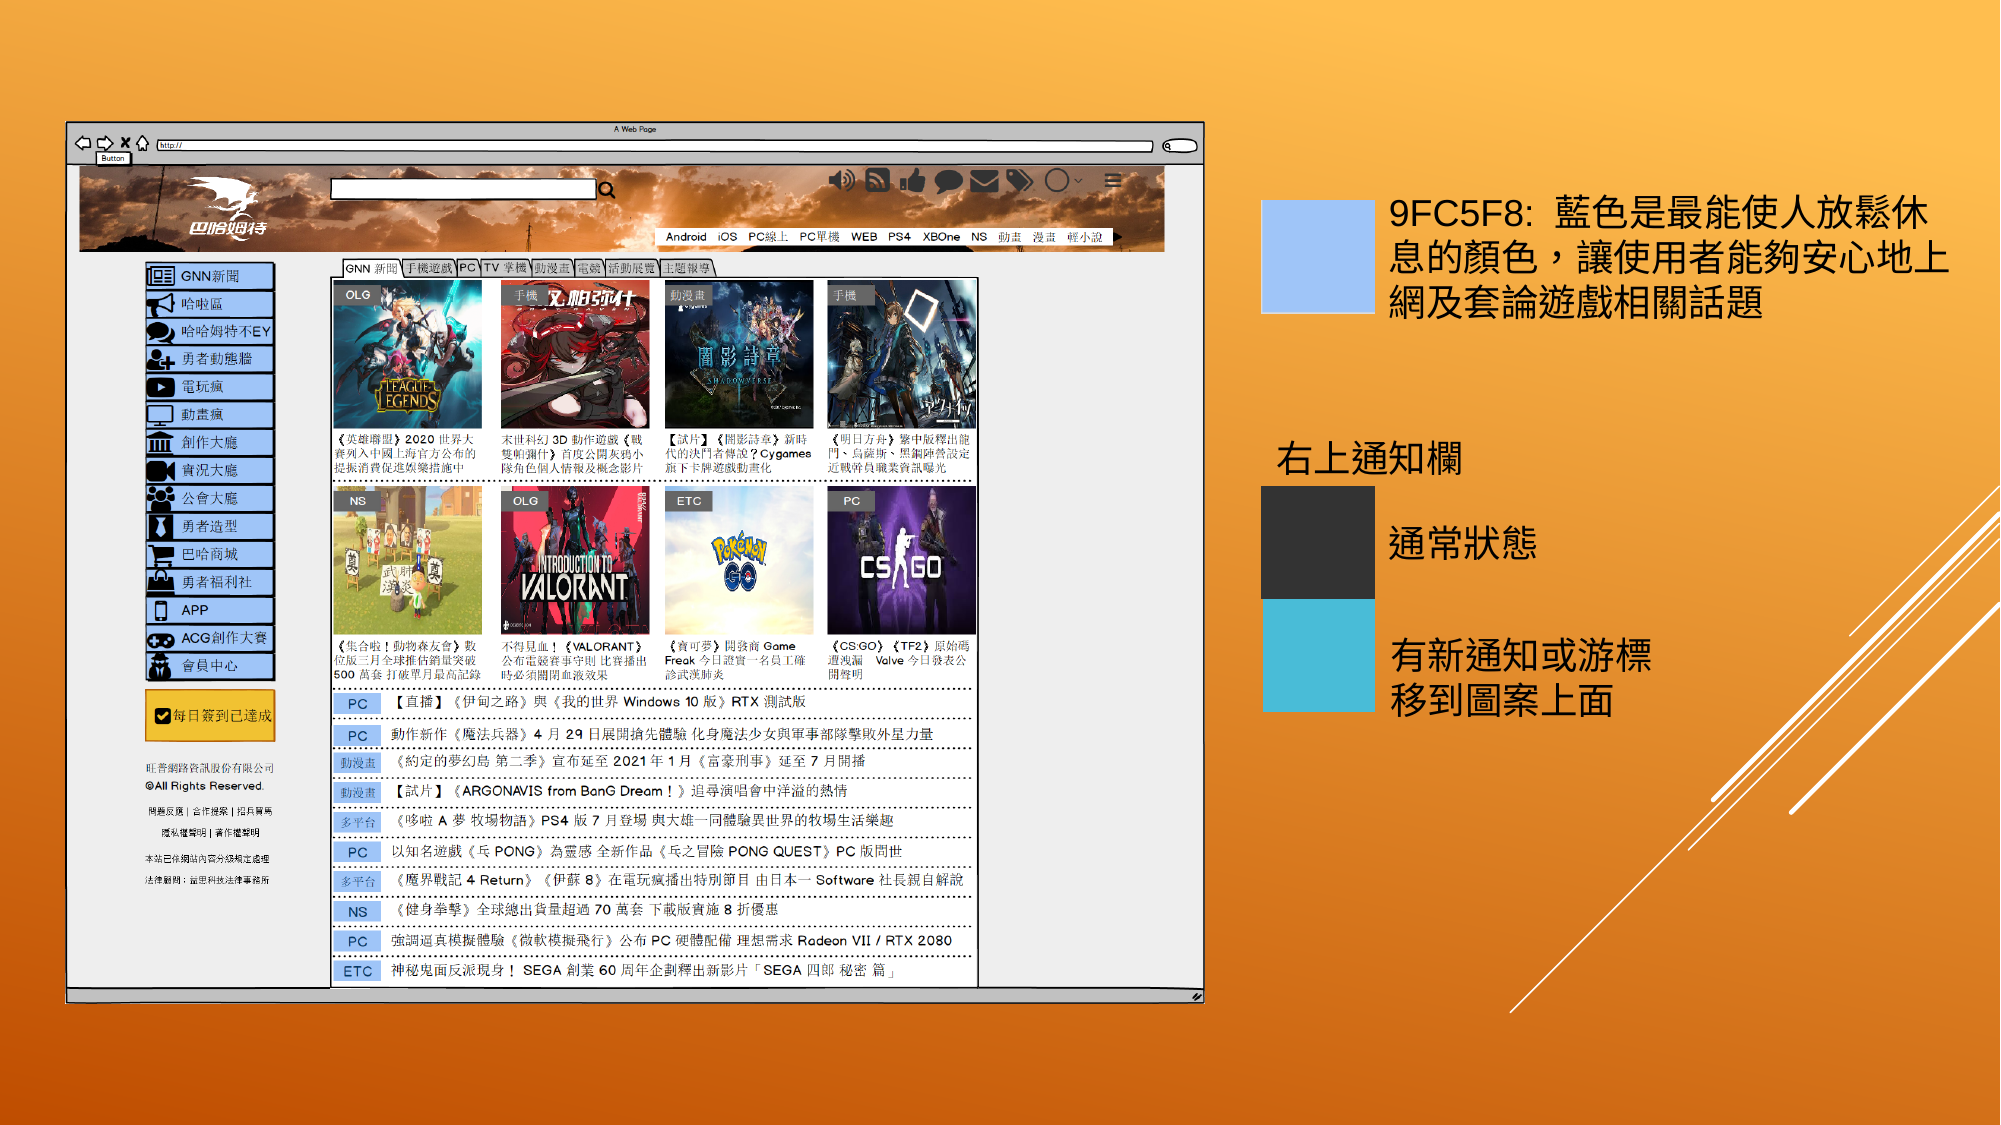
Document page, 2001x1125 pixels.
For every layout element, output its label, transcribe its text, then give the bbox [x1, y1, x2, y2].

text_box 通常狀態 [1375, 512, 1776, 572]
picture [1261, 200, 1375, 314]
text_box 右上通知欄 [1261, 427, 1663, 488]
picture [65, 121, 1205, 1004]
picture [1261, 485, 1375, 712]
text_box 9FC5F8: 藍色是最能使人放鬆休息的顏色，讓使用者能夠安心地上網及套論遊戲相關話題 [1374, 181, 1968, 331]
text_box 有新通知或游標移到圖案上面 [1375, 624, 1685, 730]
